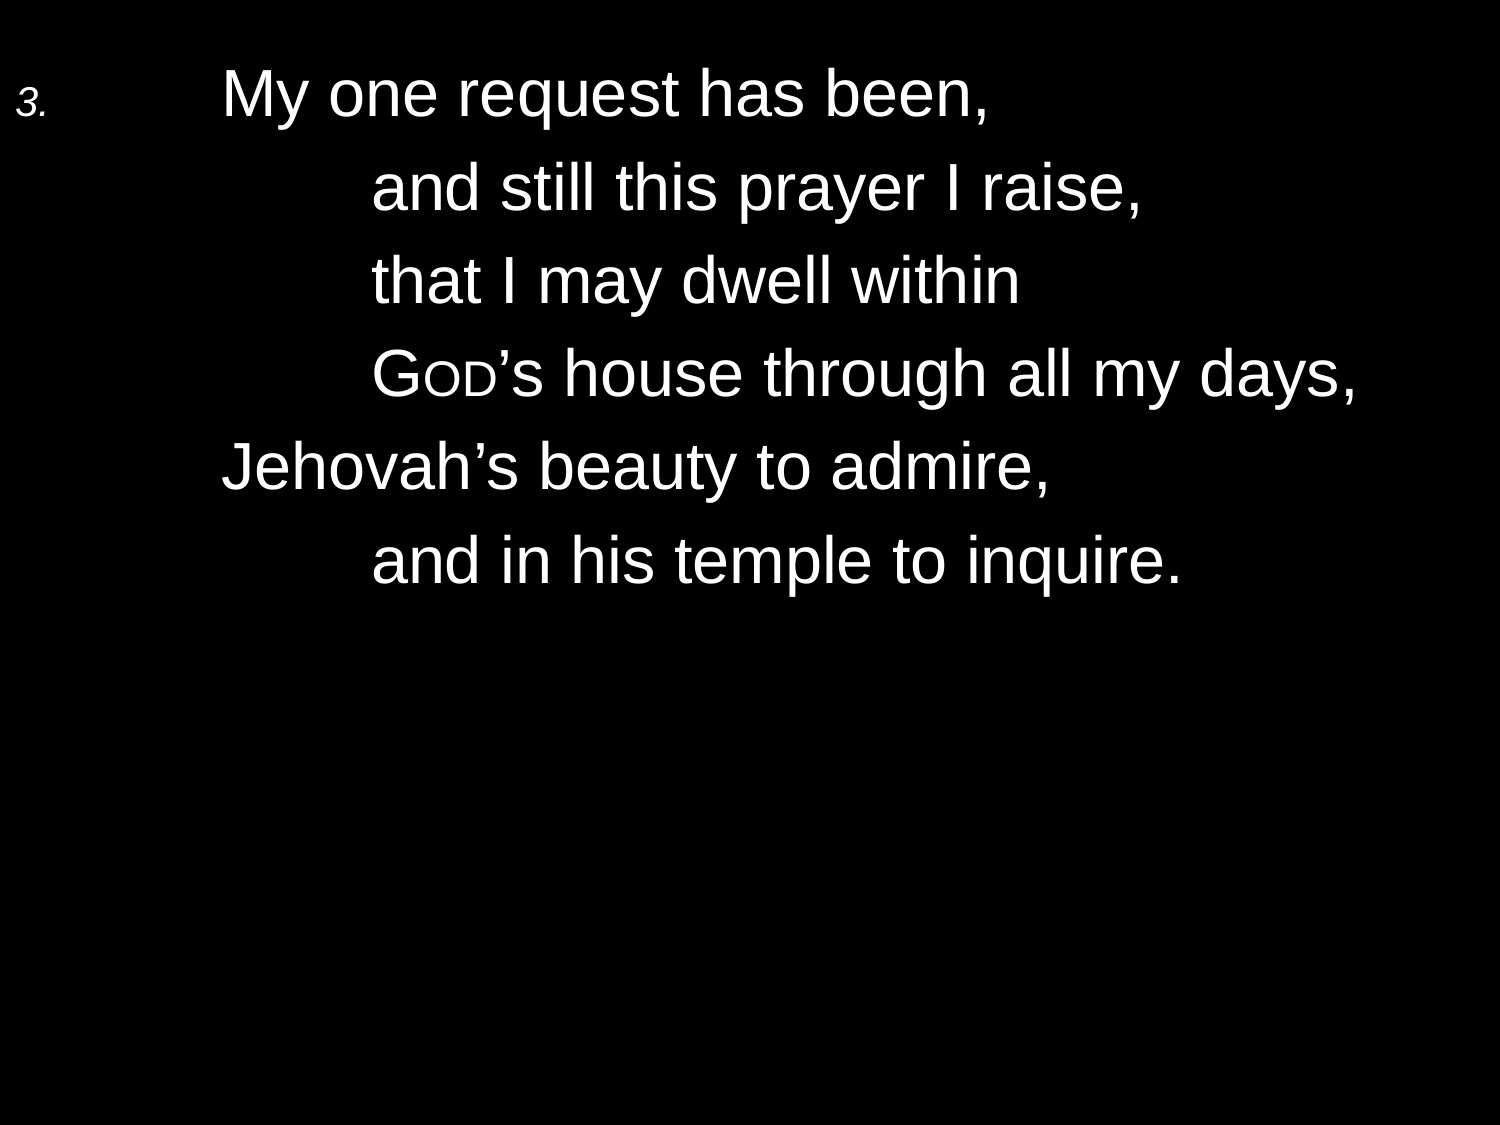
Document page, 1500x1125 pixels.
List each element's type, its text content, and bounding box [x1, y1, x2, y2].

list 3. My one request has been, and still this prayer I raise, that I may dwell within God’s house through all my days, Jehovah’s beauty to admire, and in his temple to inquire. [0, 42, 1500, 1047]
